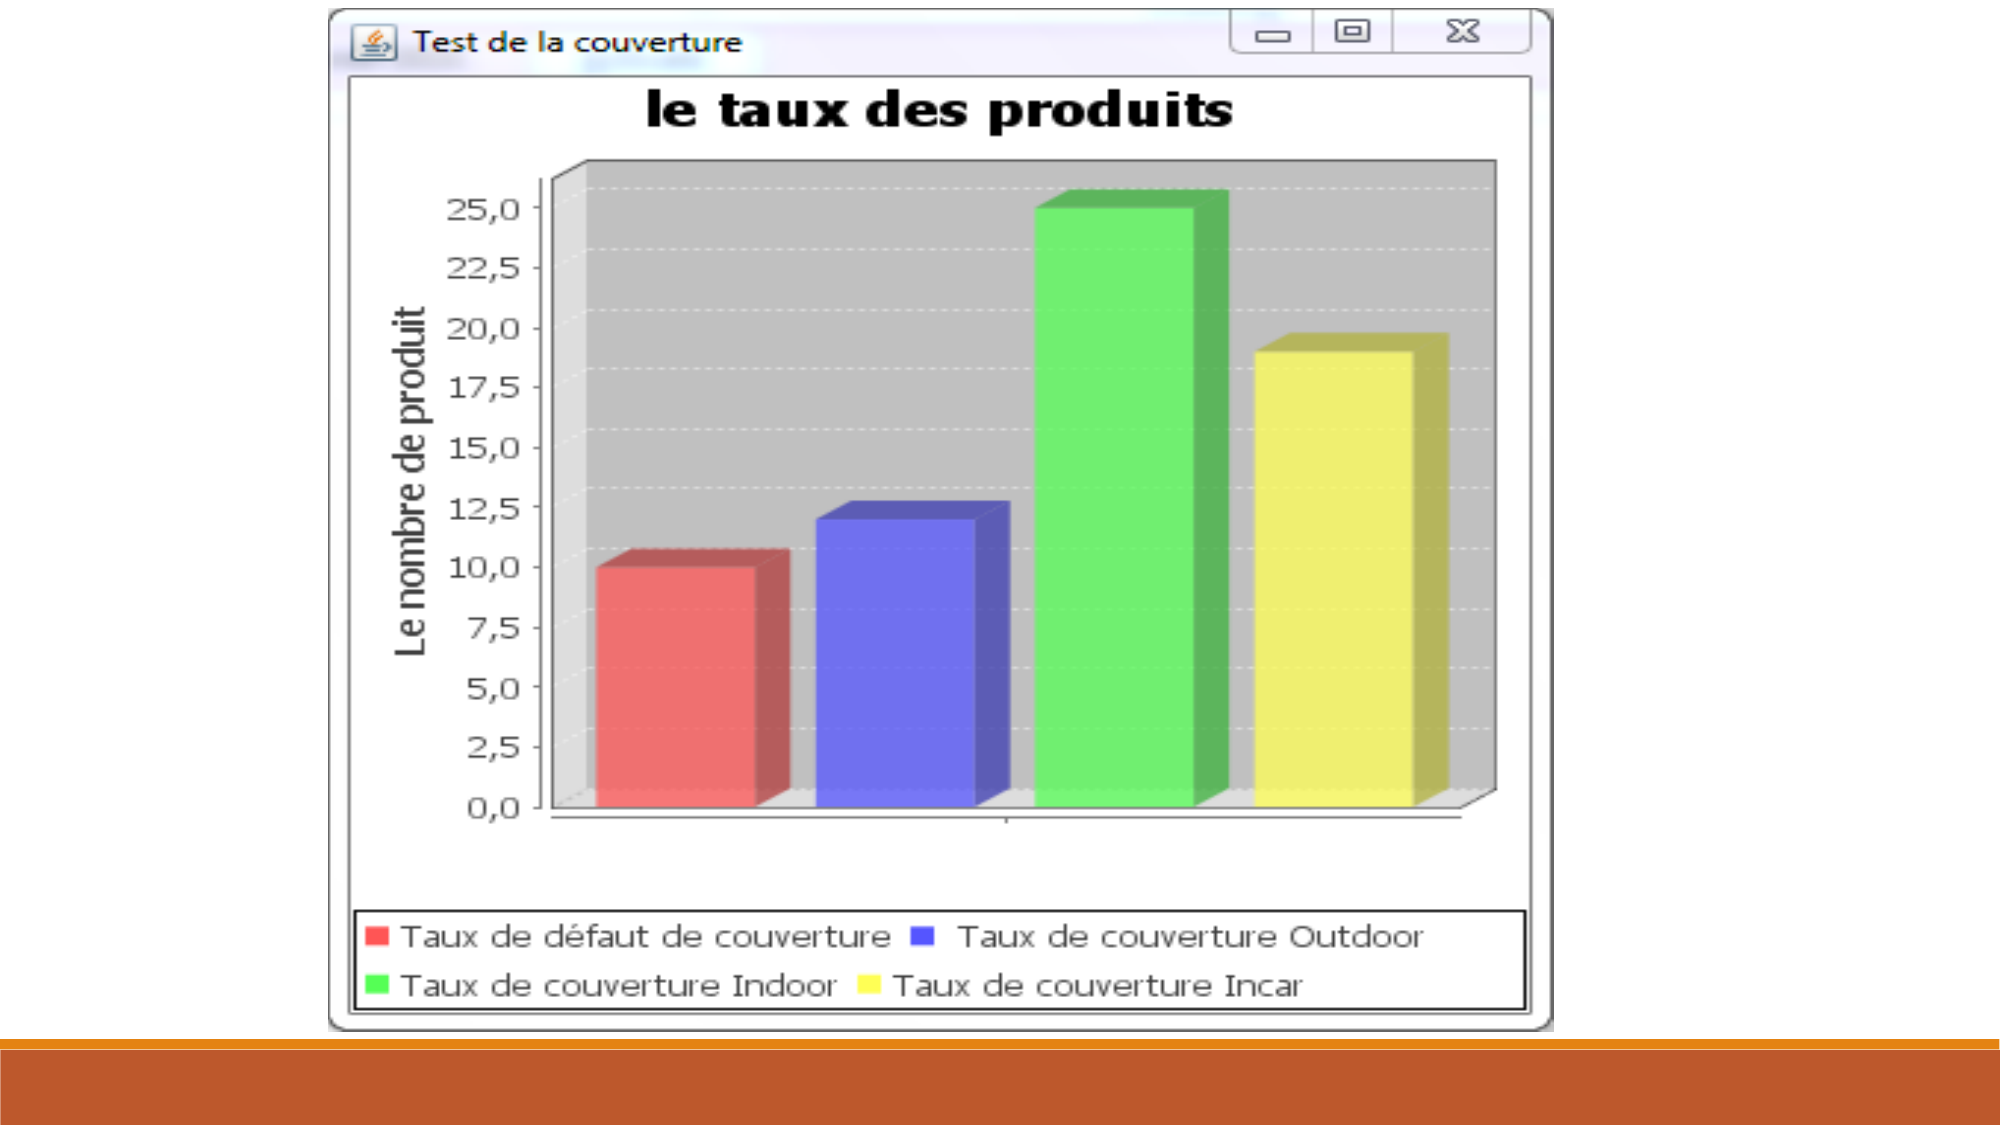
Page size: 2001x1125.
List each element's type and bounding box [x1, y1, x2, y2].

picture [328, 8, 1555, 1033]
